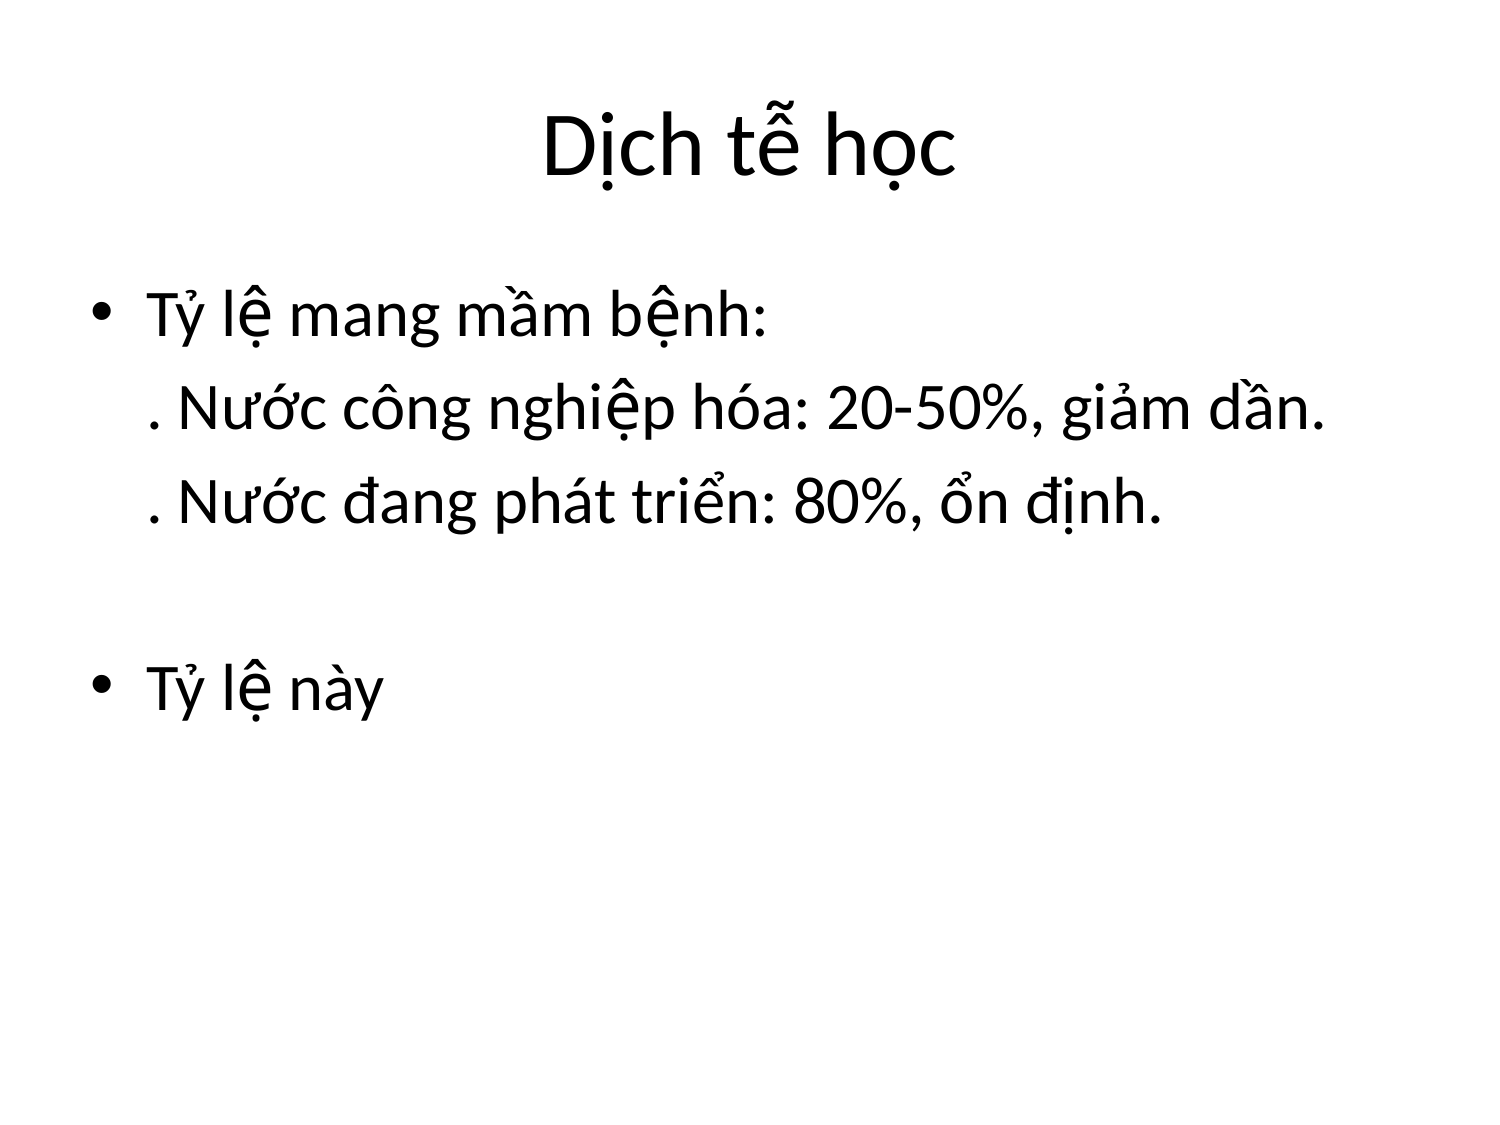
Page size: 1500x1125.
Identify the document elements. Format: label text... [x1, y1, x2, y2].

list Tỷ lệ mang mầm bệnh: . Nước công nghiệp hóa: 20-50%, giảm dần. . Nước đang phát triển: 80%, ổn định. Tỷ lệ này [75, 262, 1425, 1005]
title Dịch tễ học [75, 45, 1425, 233]
